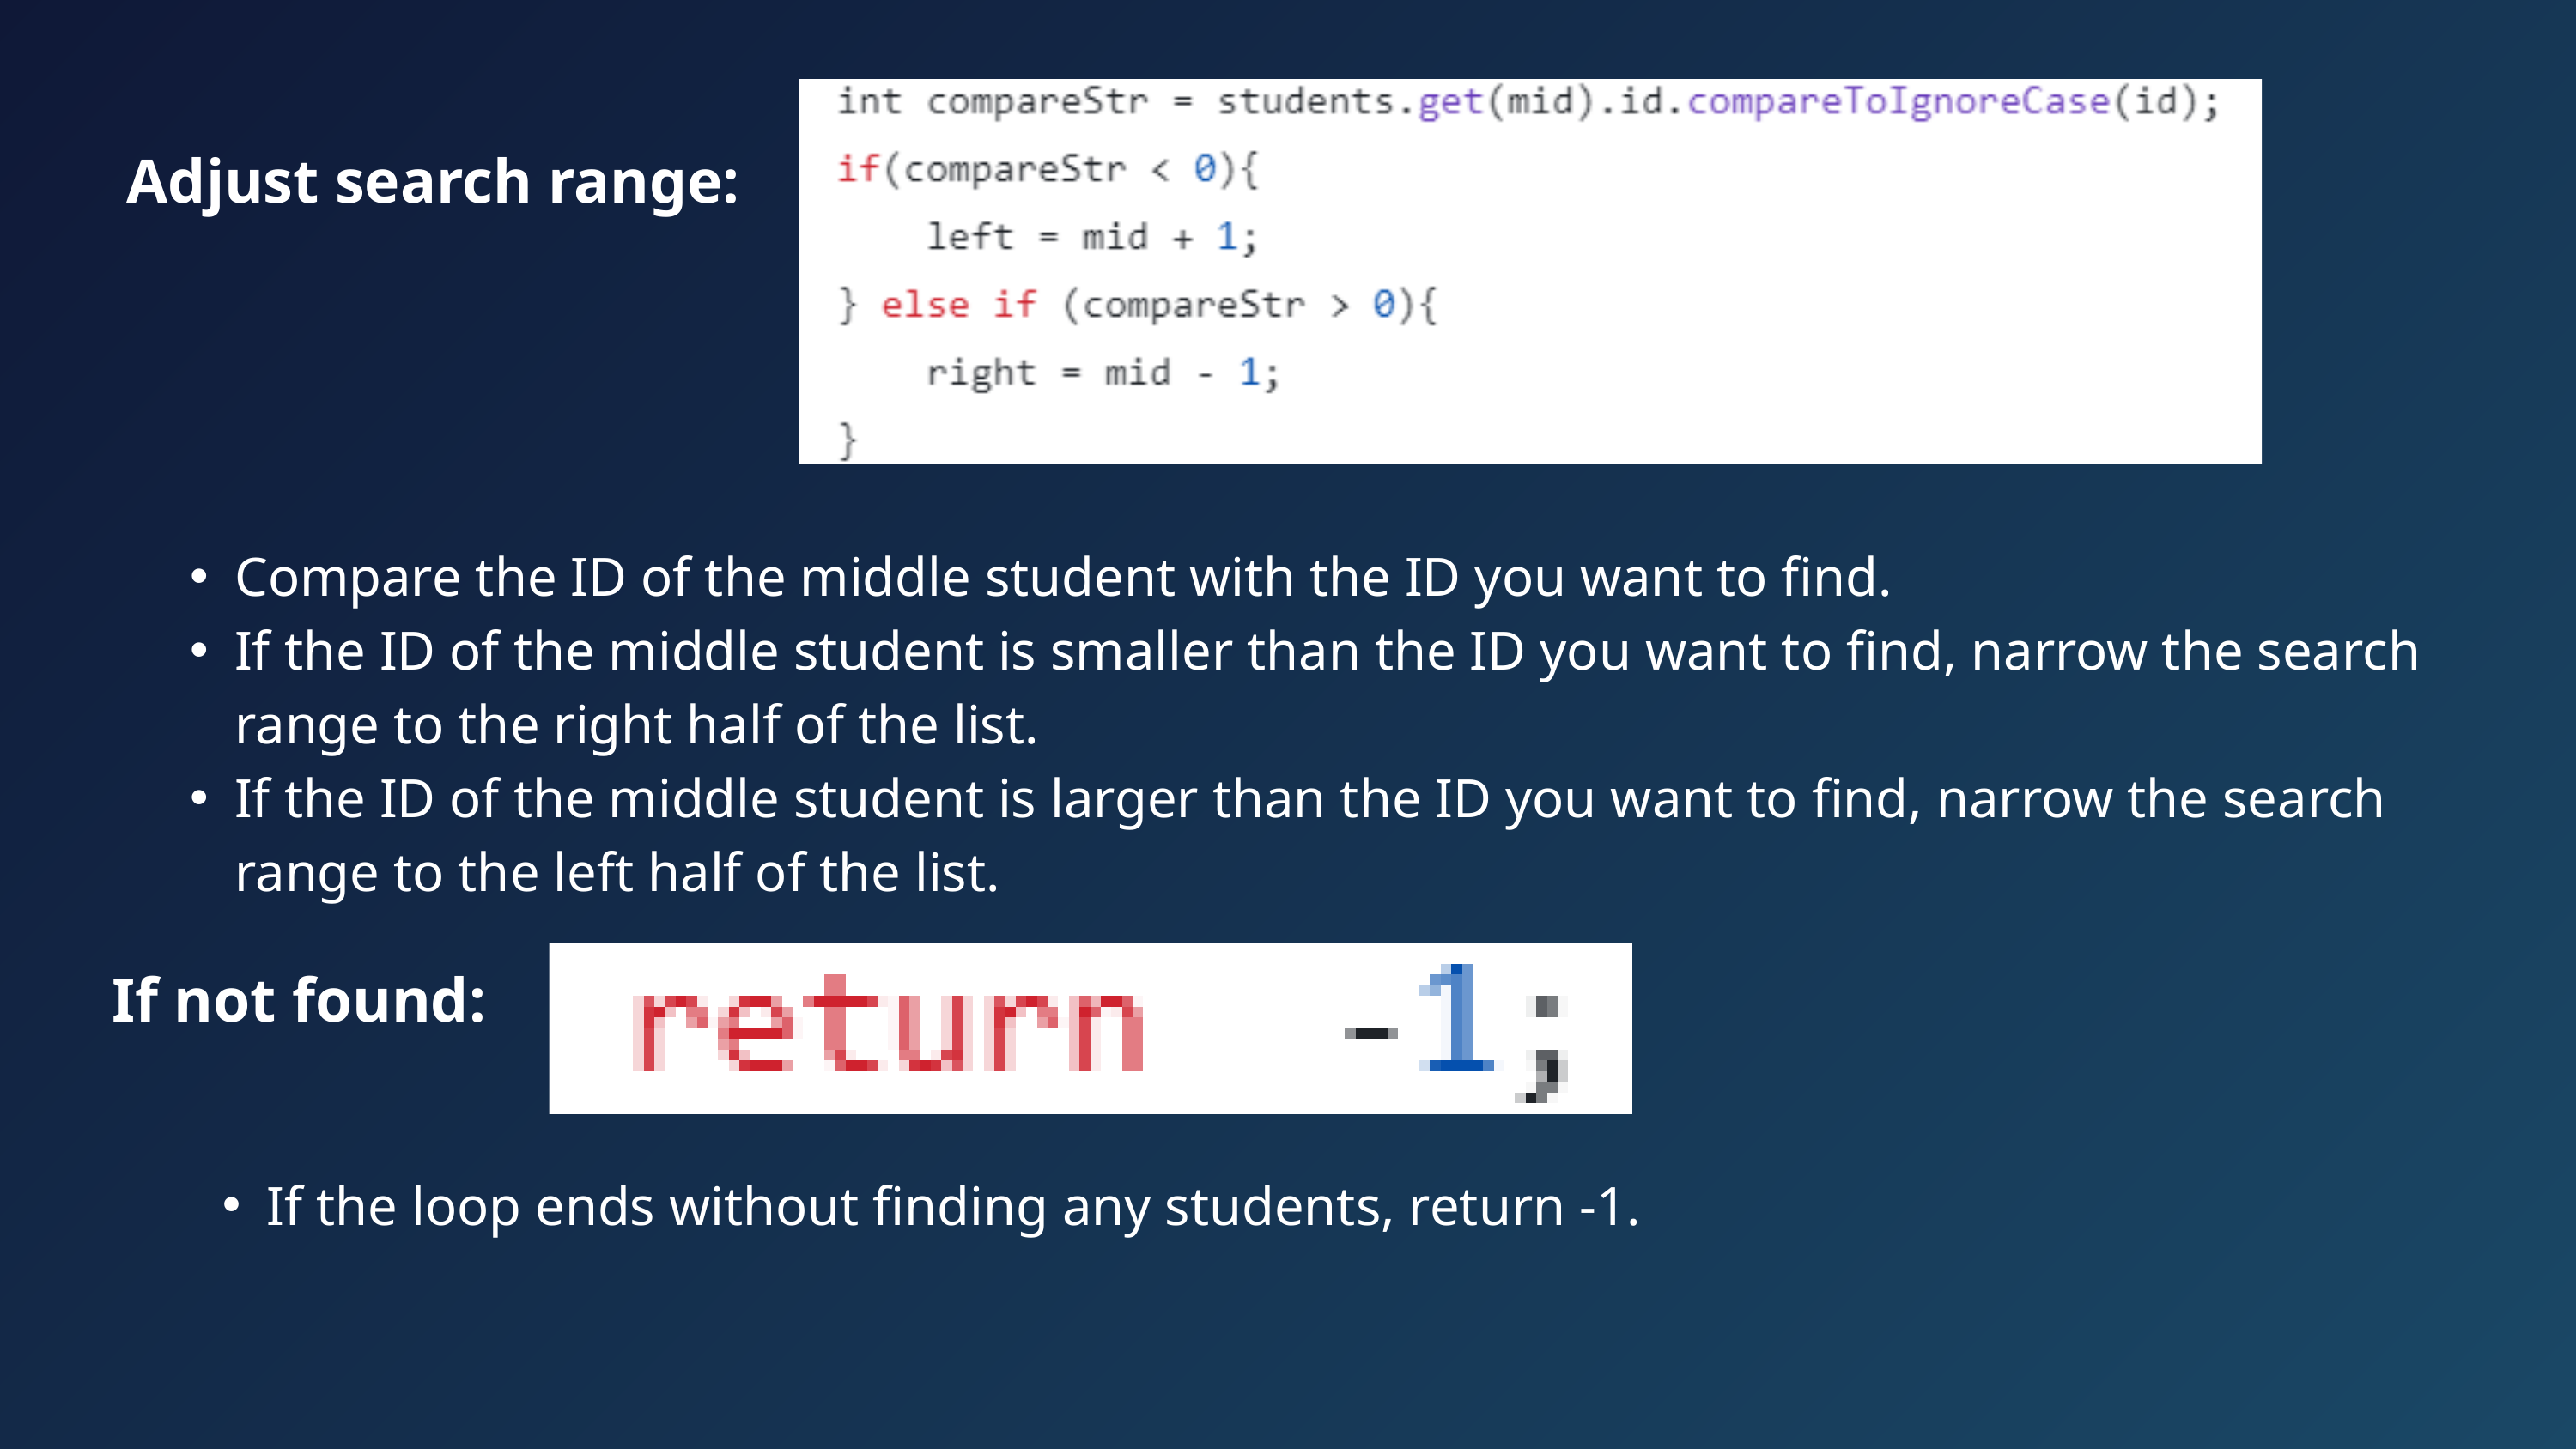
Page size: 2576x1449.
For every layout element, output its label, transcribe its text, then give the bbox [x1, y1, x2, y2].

text_box Adjust search range: [94, 131, 773, 215]
text_box Compare the ID of the middle student with the ID you want to find. If the ID of the middle student is smaller than the ID you want to find, narrow the search range to the right half of the list. If the ID of the middle student is larger than the ID you want to find, narrow the search range to the left half of the list. [144, 532, 2458, 903]
text_box If not found: [94, 949, 505, 1034]
text_box [799, 79, 2263, 464]
text_box If the loop ends without finding any students, return -1. [144, 1161, 1675, 1236]
text_box [549, 943, 1632, 1114]
